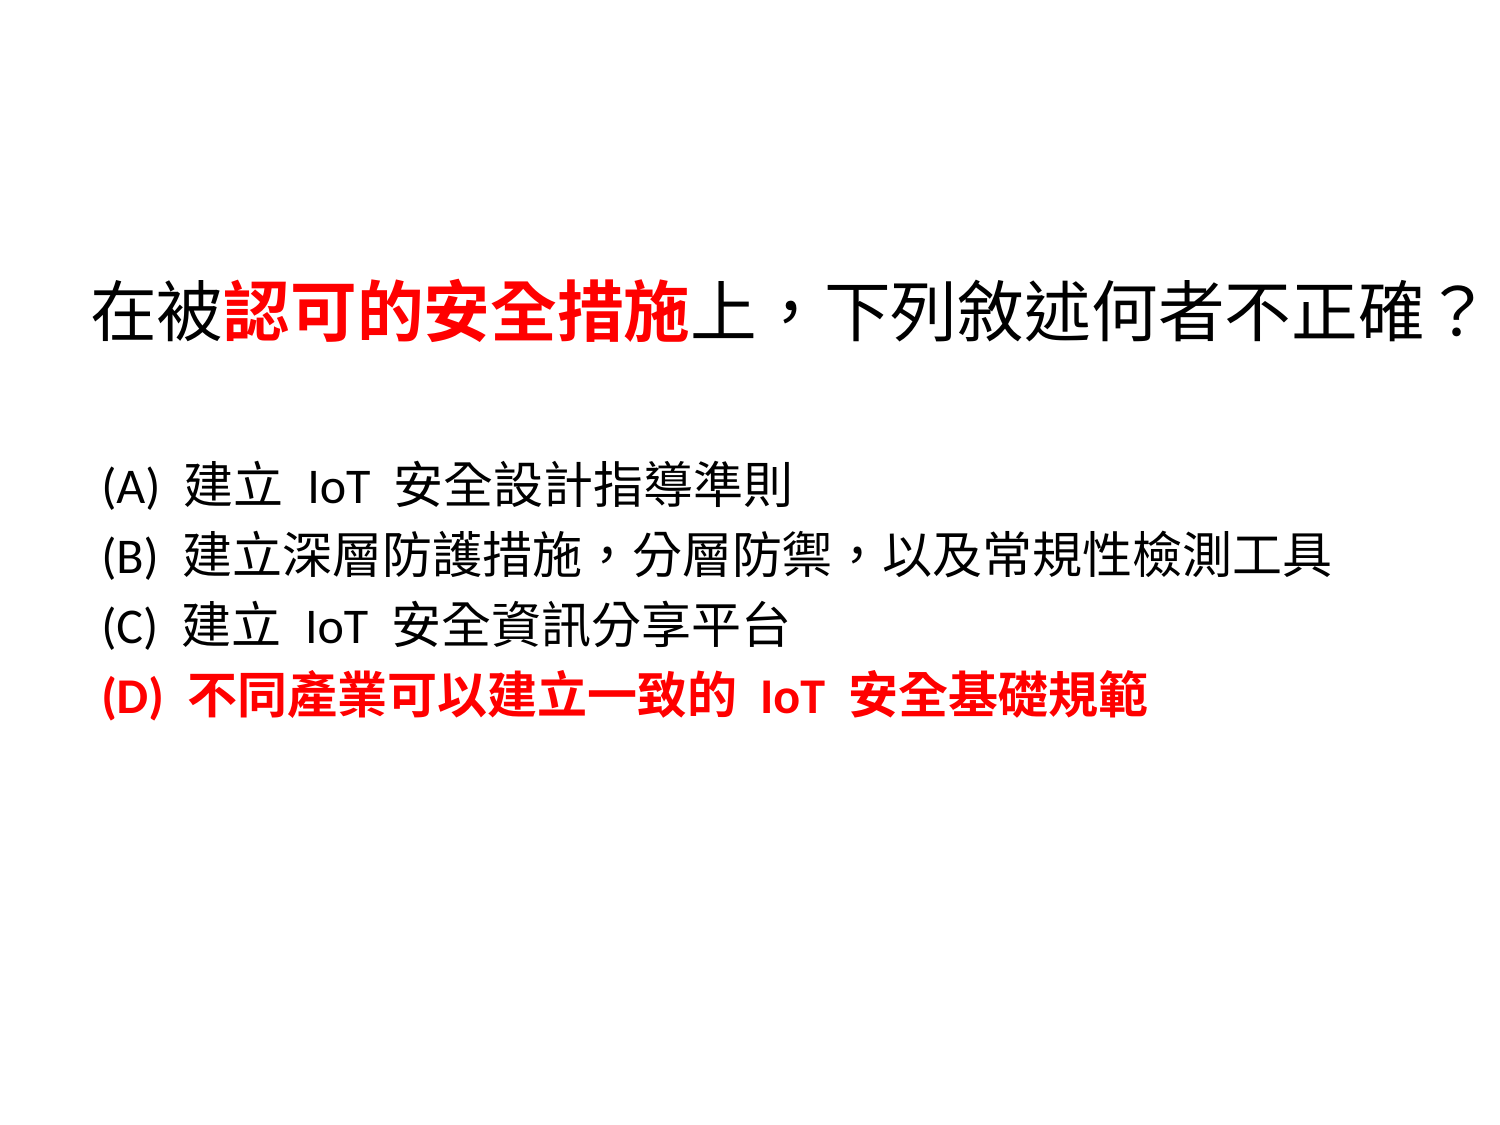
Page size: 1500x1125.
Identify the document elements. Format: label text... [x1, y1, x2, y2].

list 在被認可的安全措施上，下列敘述何者不正確？ (A) 建立 IoT 安全設計指導準則 (B) 建立深層防護措施，分層防禦，以及常規性檢測工具 (C) 建立 IoT 安全資訊分享平台 (D) 不同產業可以建立一致的 IoT 安全基礎規範 [75, 262, 1471, 976]
